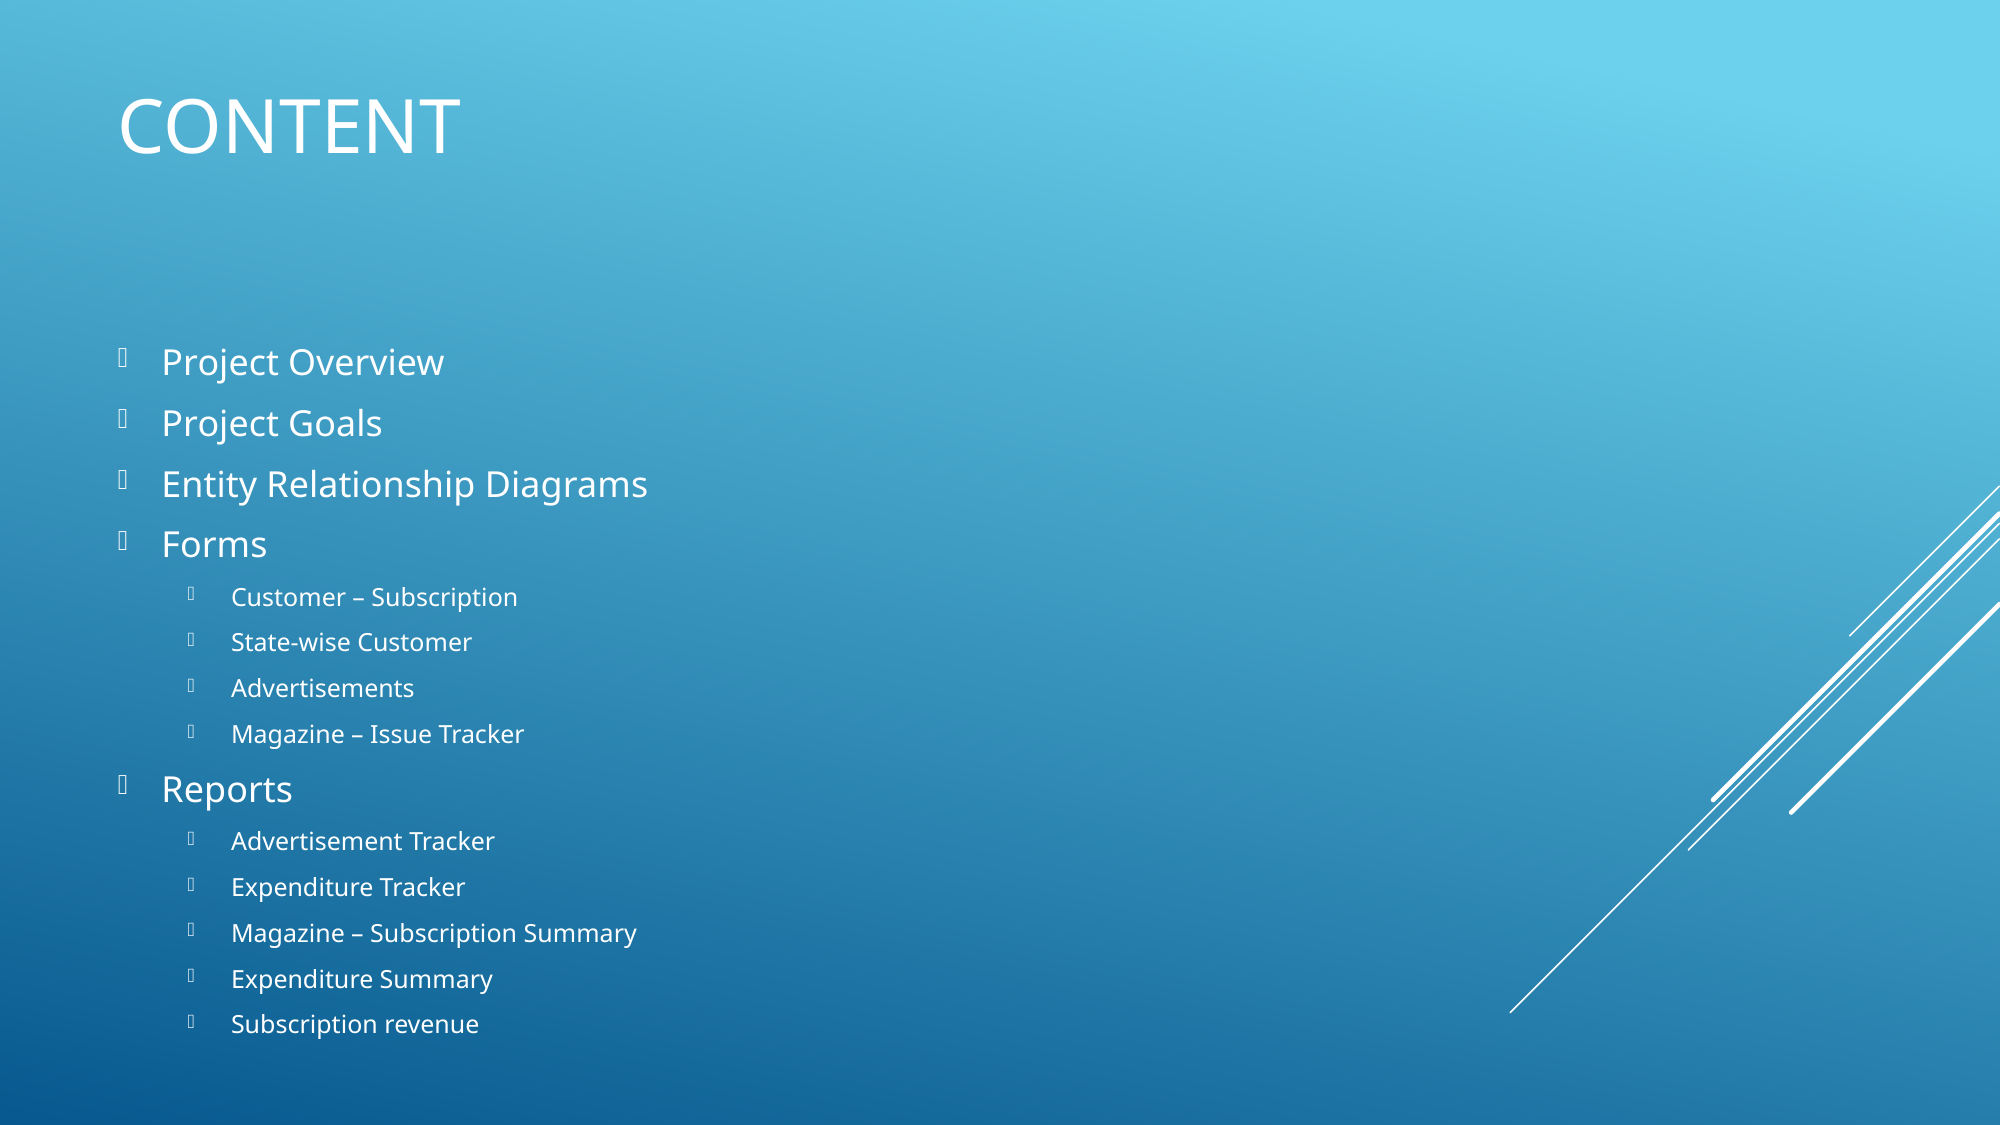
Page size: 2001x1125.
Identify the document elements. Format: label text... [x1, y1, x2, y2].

title Content [102, 0, 1503, 248]
list Project Overview Project Goals Entity Relationship Diagrams Forms Customer – Subscription State-wise Customer Advertisements Magazine – Issue Tracker Reports Advertisement Tracker Expenditure Tracker Magazine – Subscription Summary Expenditure Summary Subscription revenue [102, 331, 1707, 1050]
